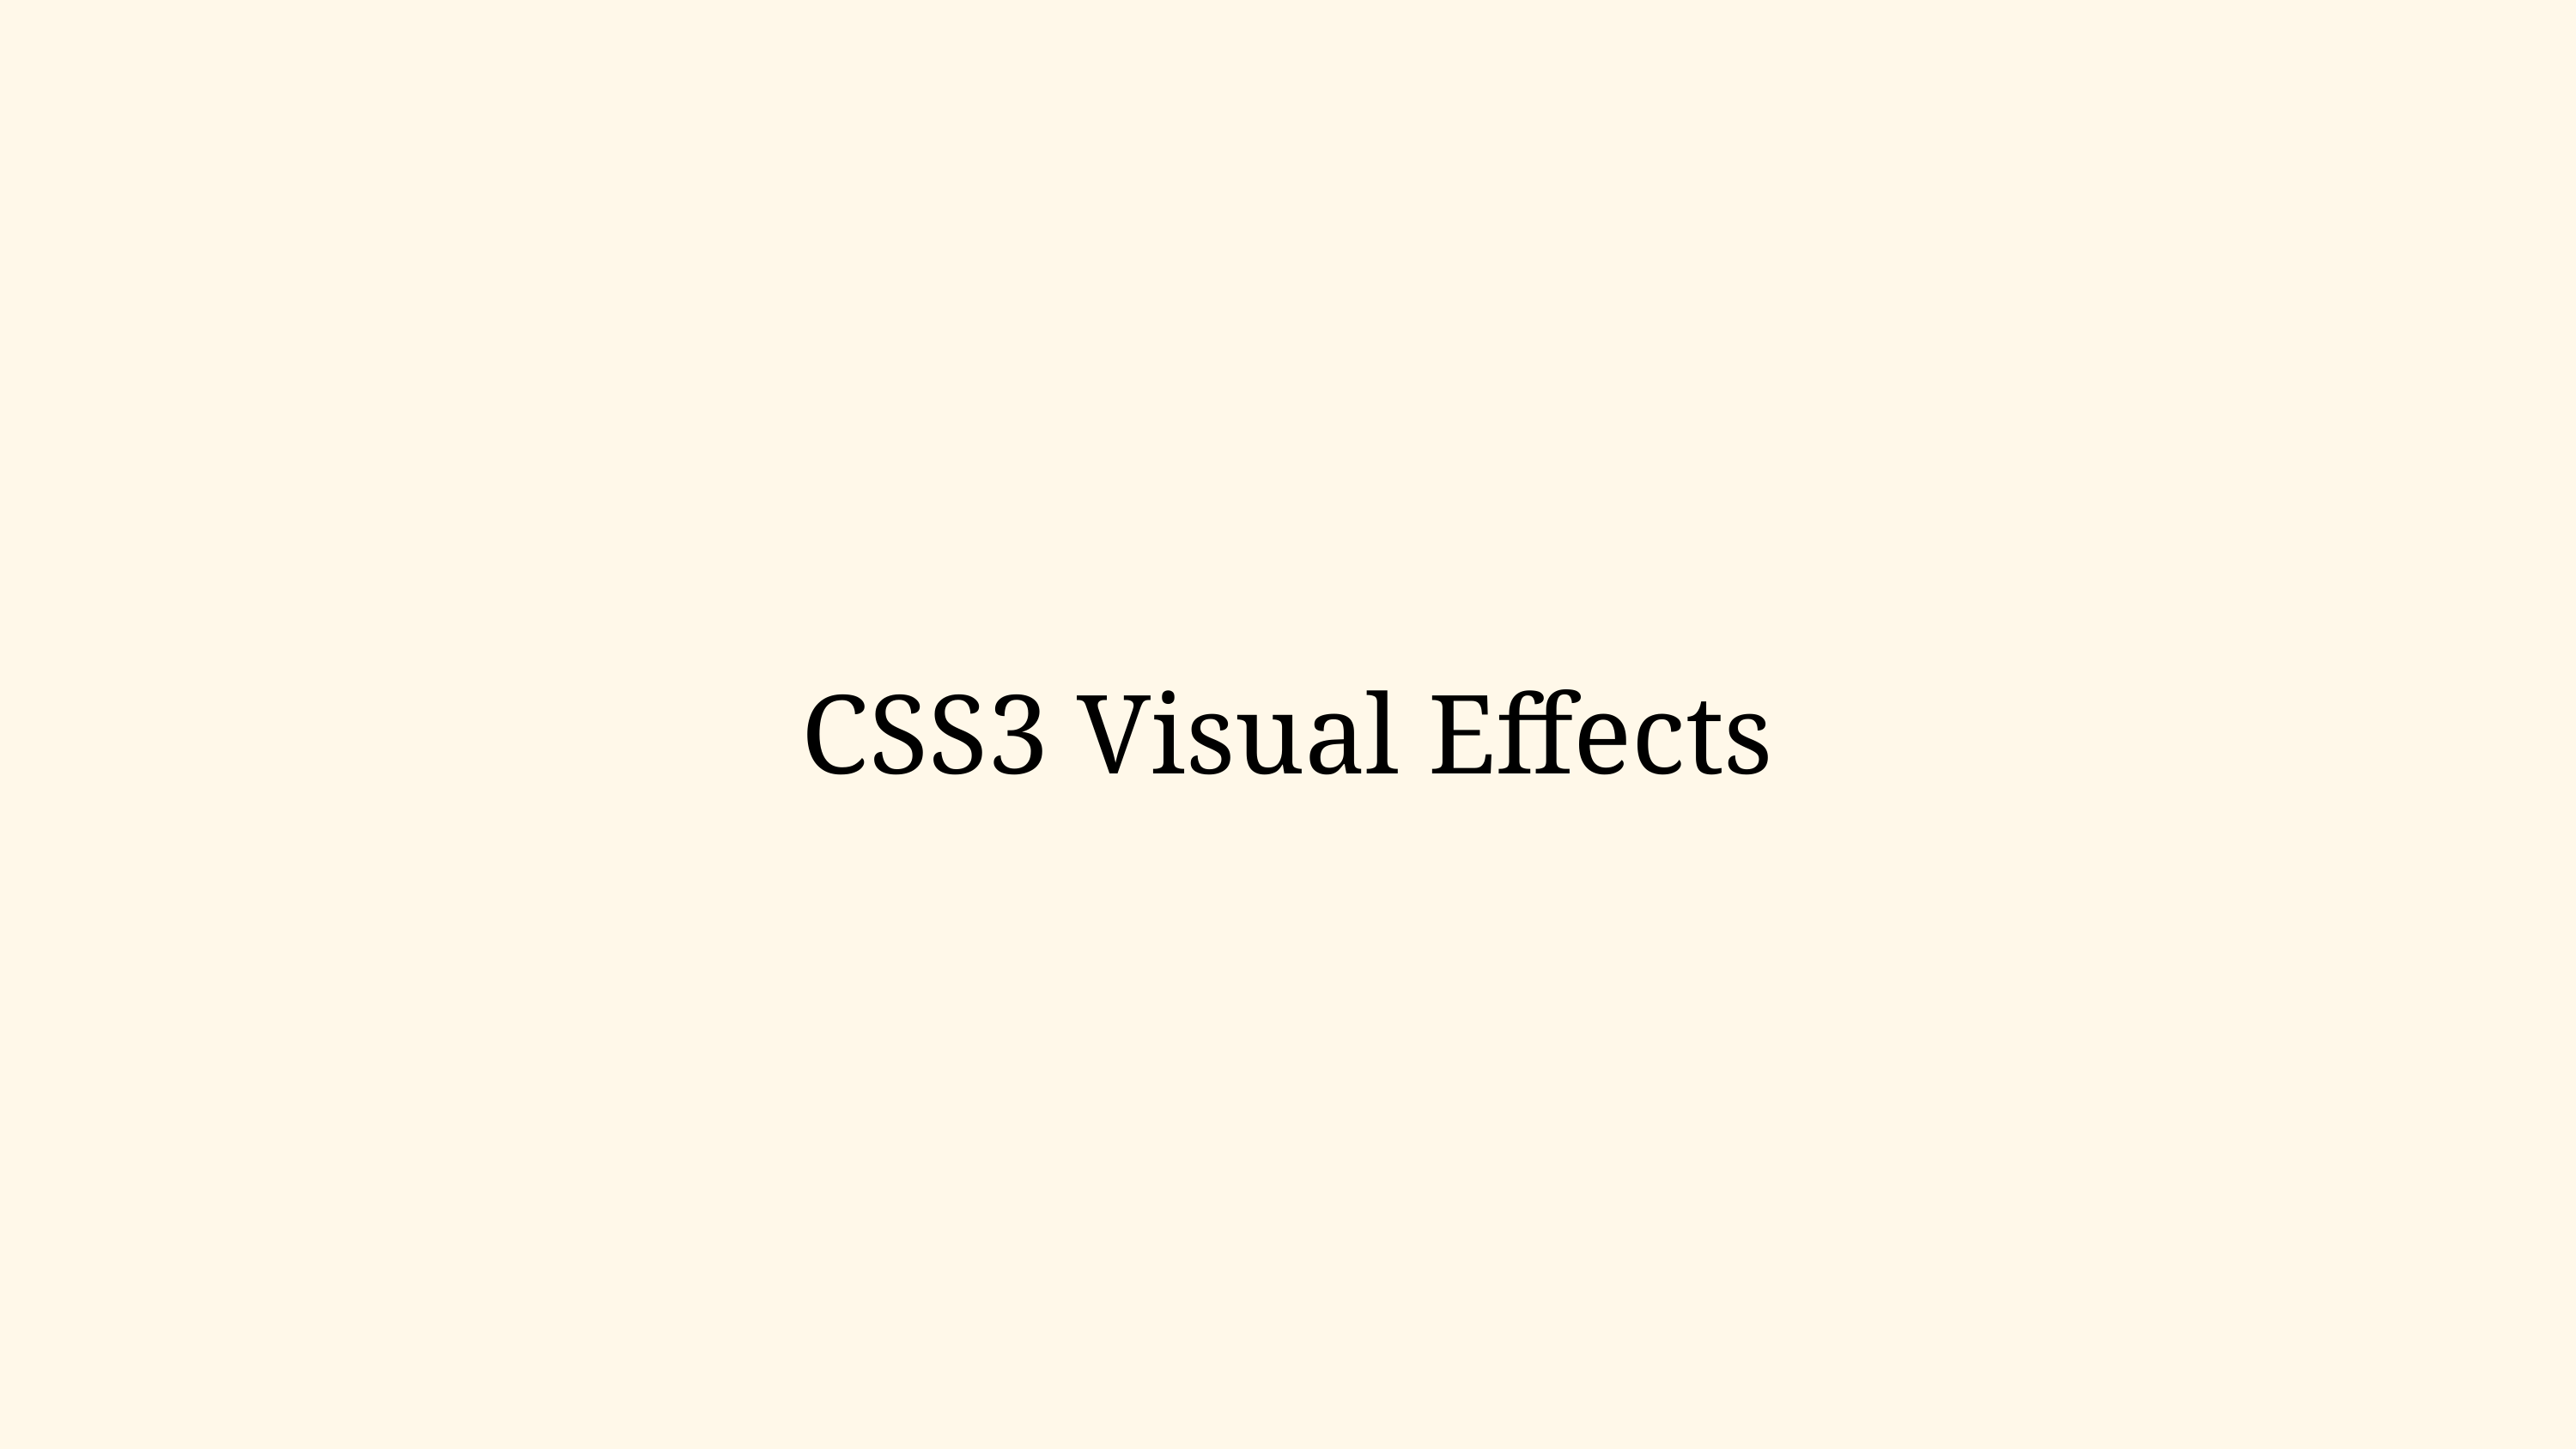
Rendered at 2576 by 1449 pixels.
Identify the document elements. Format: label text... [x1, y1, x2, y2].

text_box CSS3 Visual Effects [446, 642, 2130, 796]
